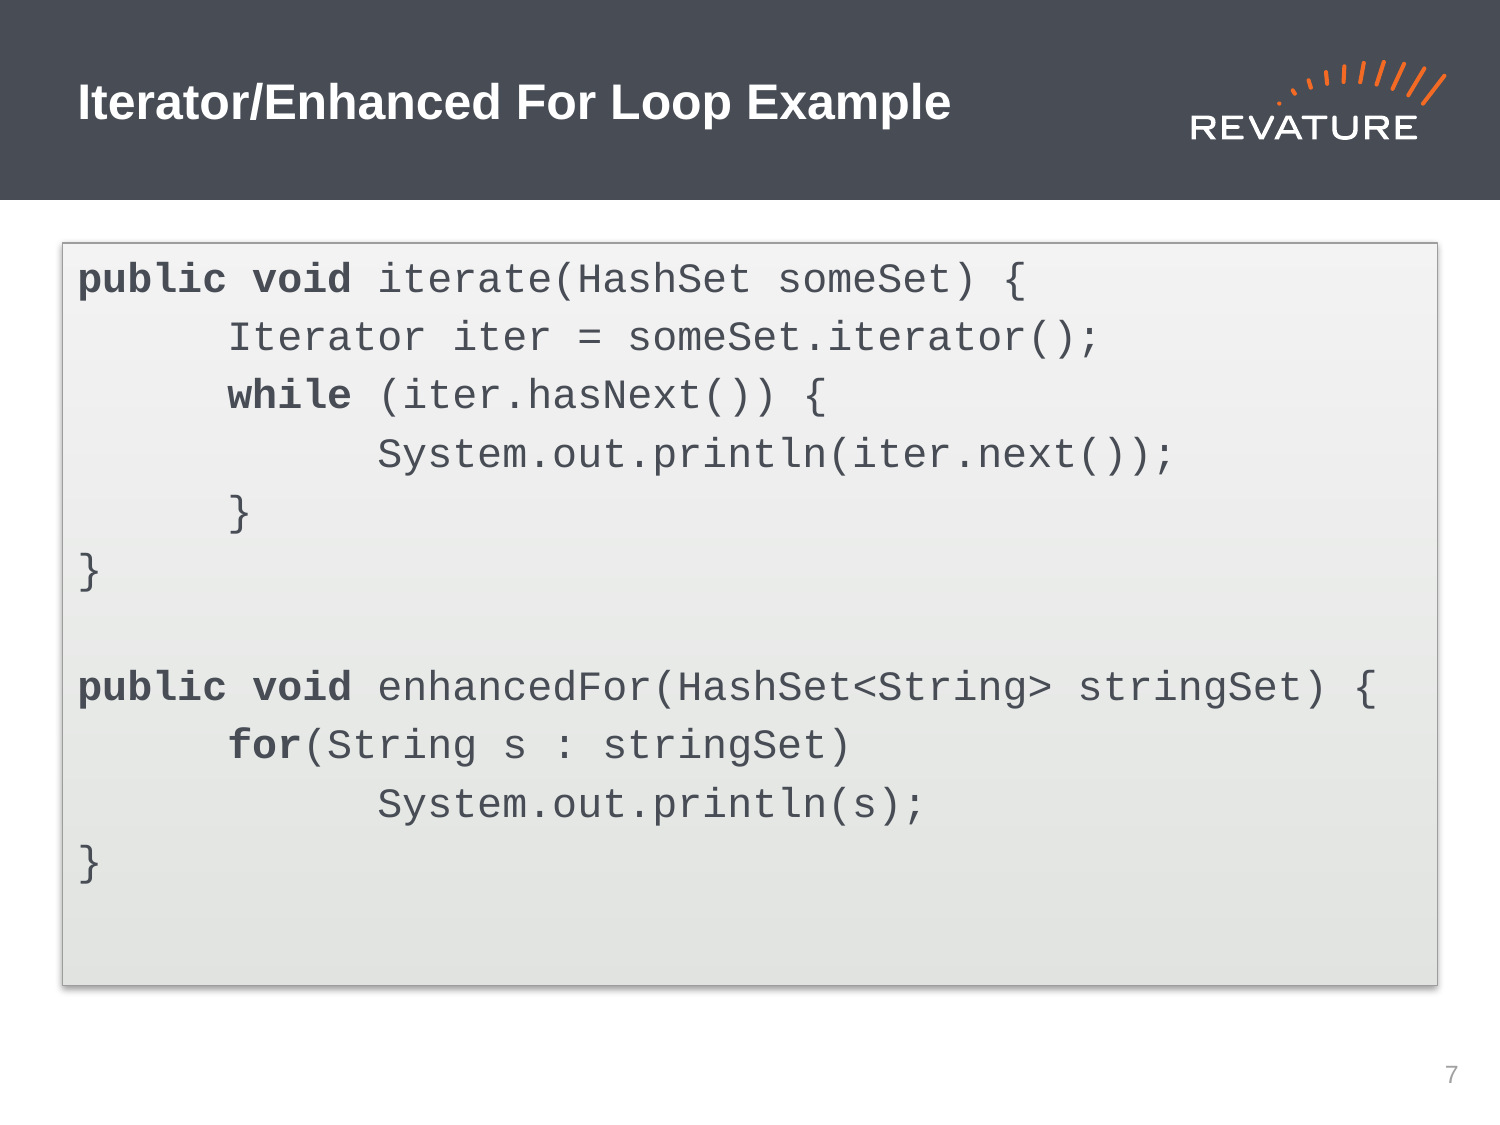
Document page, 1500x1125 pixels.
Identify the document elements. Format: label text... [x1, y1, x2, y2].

slide_number 6 [1332, 1043, 1474, 1104]
title Iterator/Enhanced For Loop Example [62, 0, 1084, 200]
list public void iterate(HashSet someSet) { Iterator iter = someSet.iterator(); while (iter.hasNext()) { System.out.println(iter.next()); } } public void enhancedFor(HashSet<String> stringSet) { for(String s : stringSet) System.out.println(s); } [62, 242, 1438, 986]
